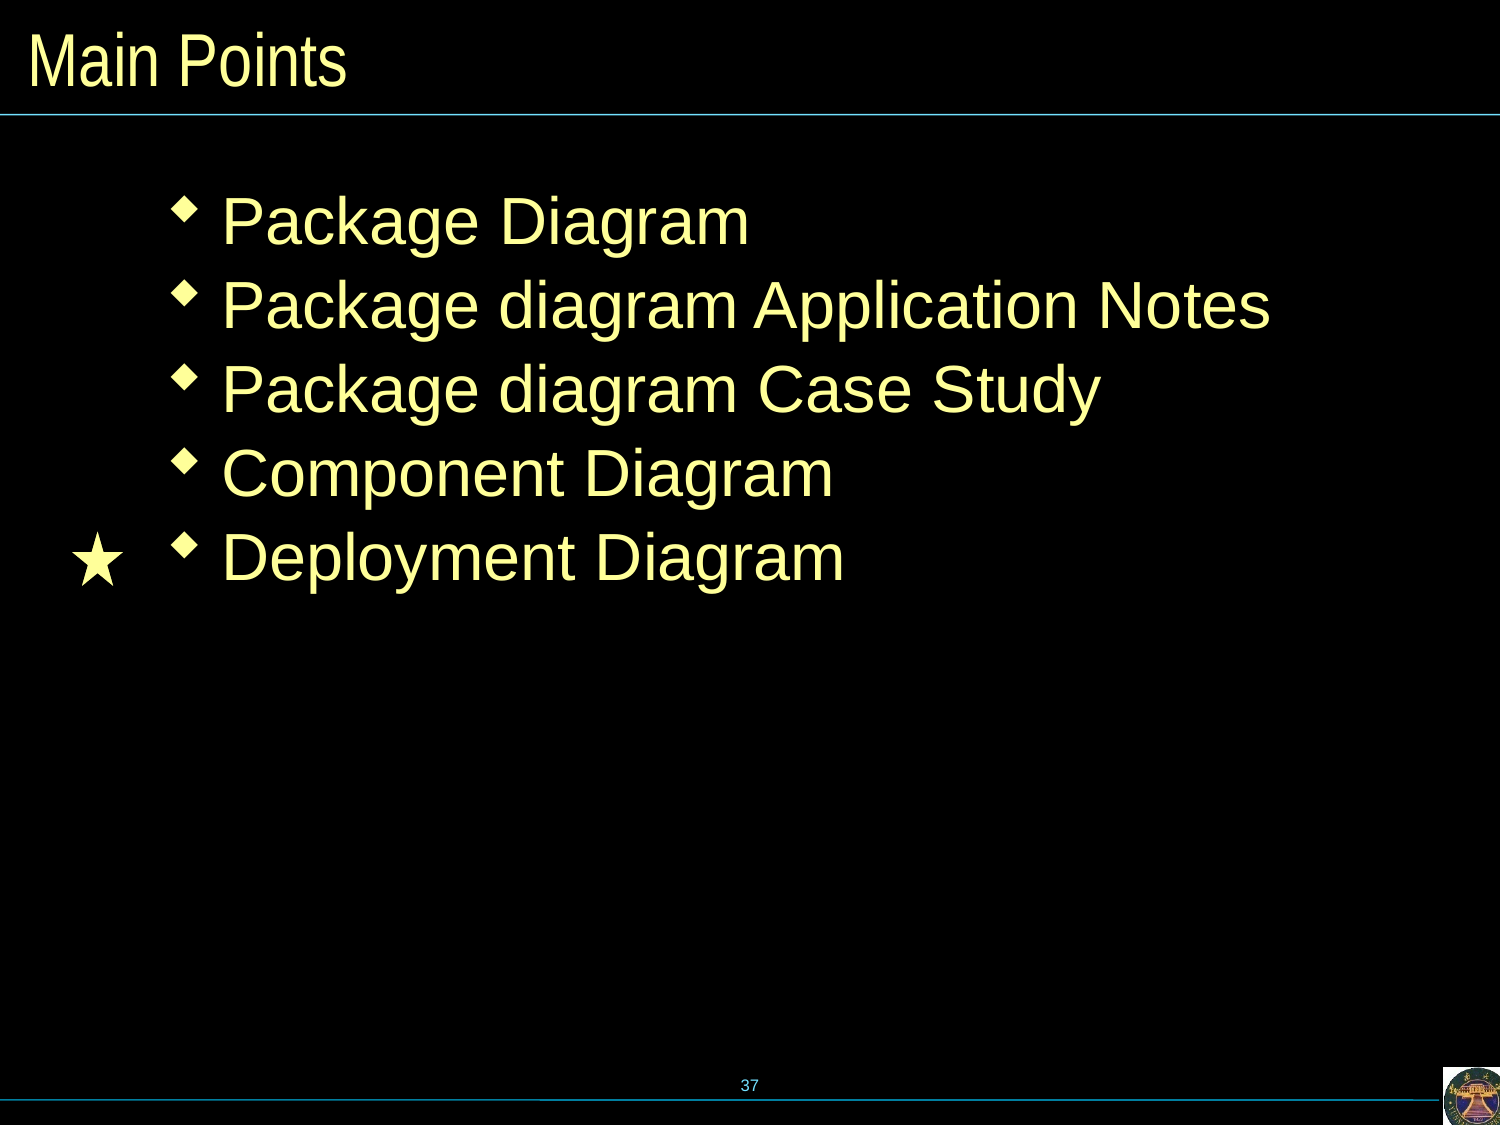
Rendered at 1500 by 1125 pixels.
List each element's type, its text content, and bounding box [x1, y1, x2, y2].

title Main Points [12, 12, 1489, 100]
text_box [68, 527, 127, 590]
picture [1443, 1067, 1500, 1125]
list Package Diagram Package diagram Application Notes Package diagram Case Study Component Diagram Deployment Diagram [147, 184, 1424, 1012]
